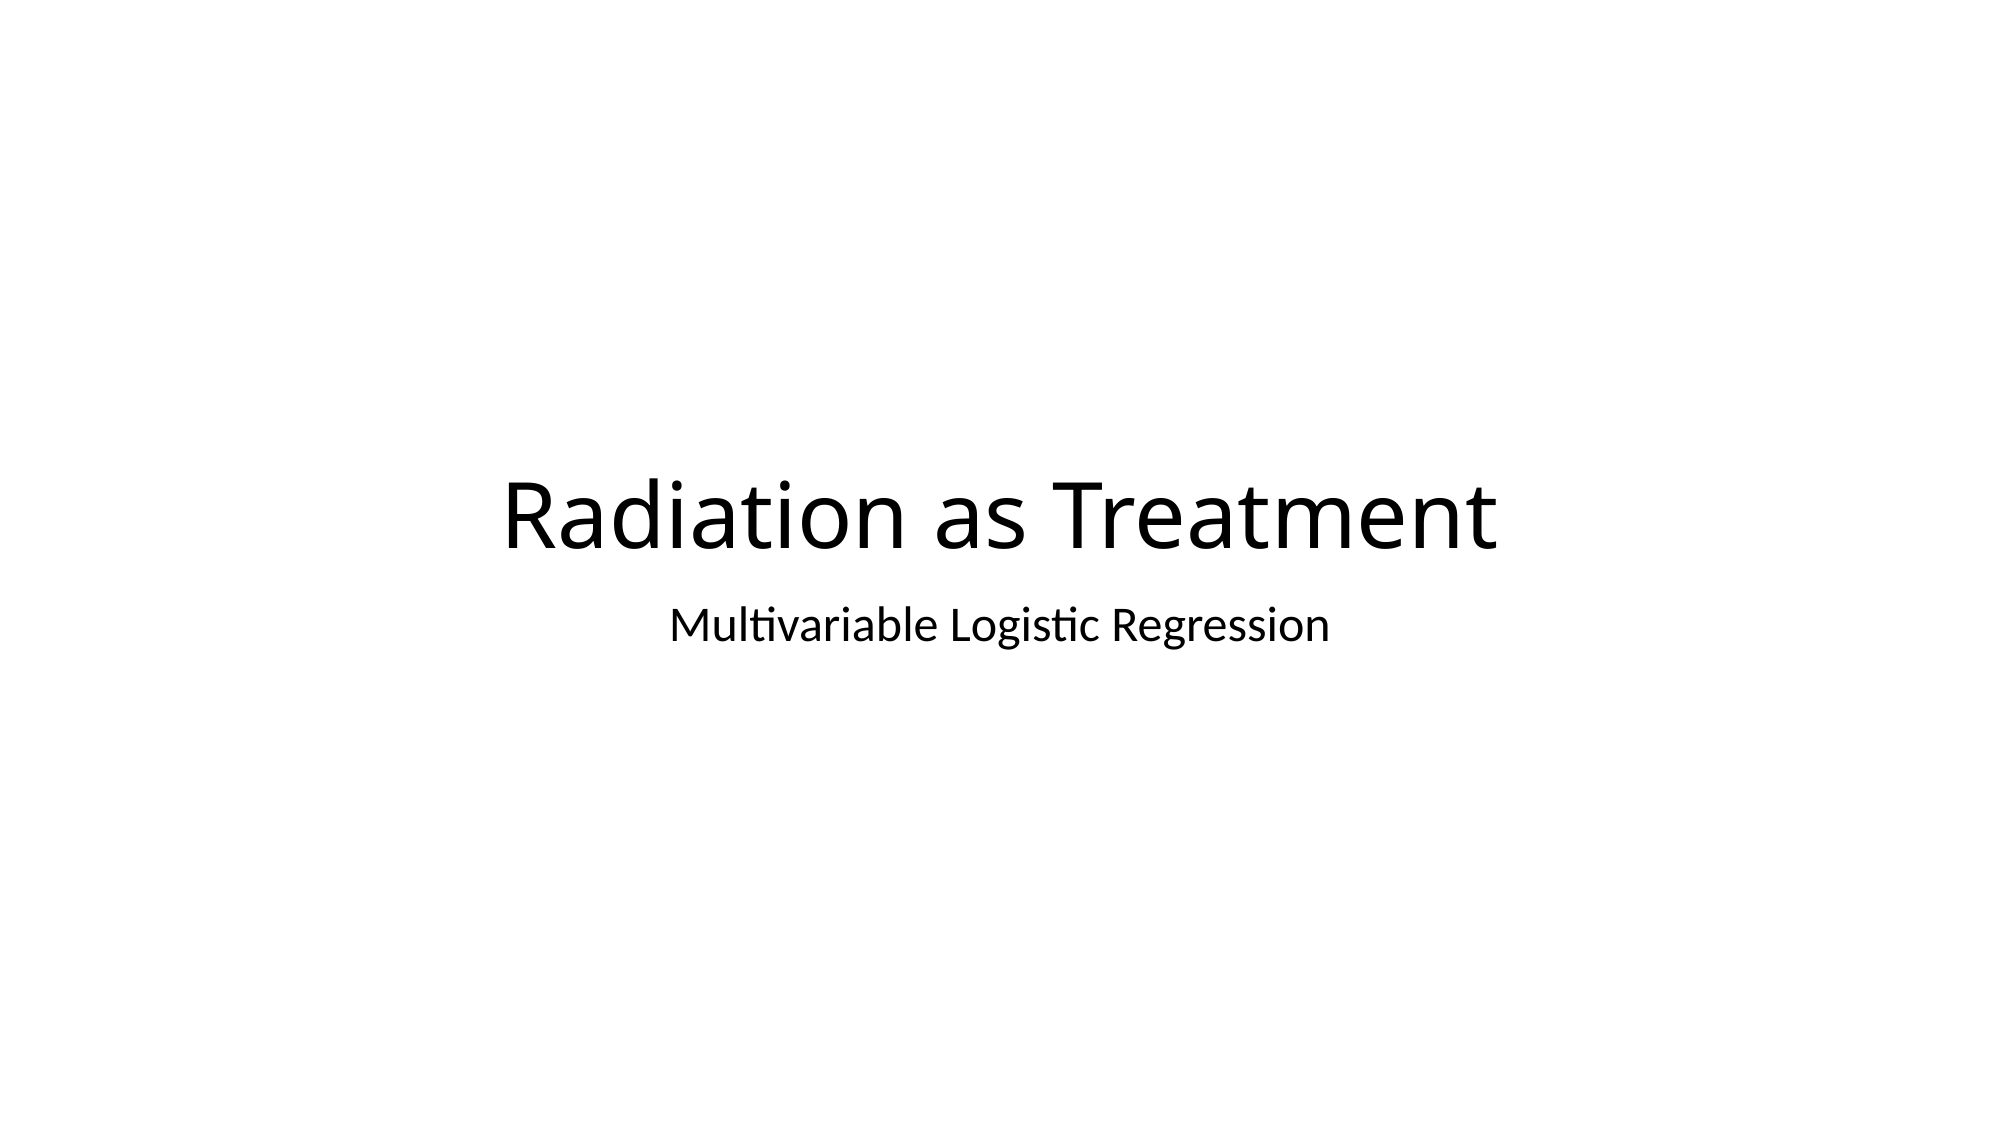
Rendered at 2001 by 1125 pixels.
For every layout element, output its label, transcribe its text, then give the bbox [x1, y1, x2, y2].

subtitle Multivariable Logistic Regression [249, 590, 1750, 863]
title Radiation as Treatment [249, 184, 1750, 576]
